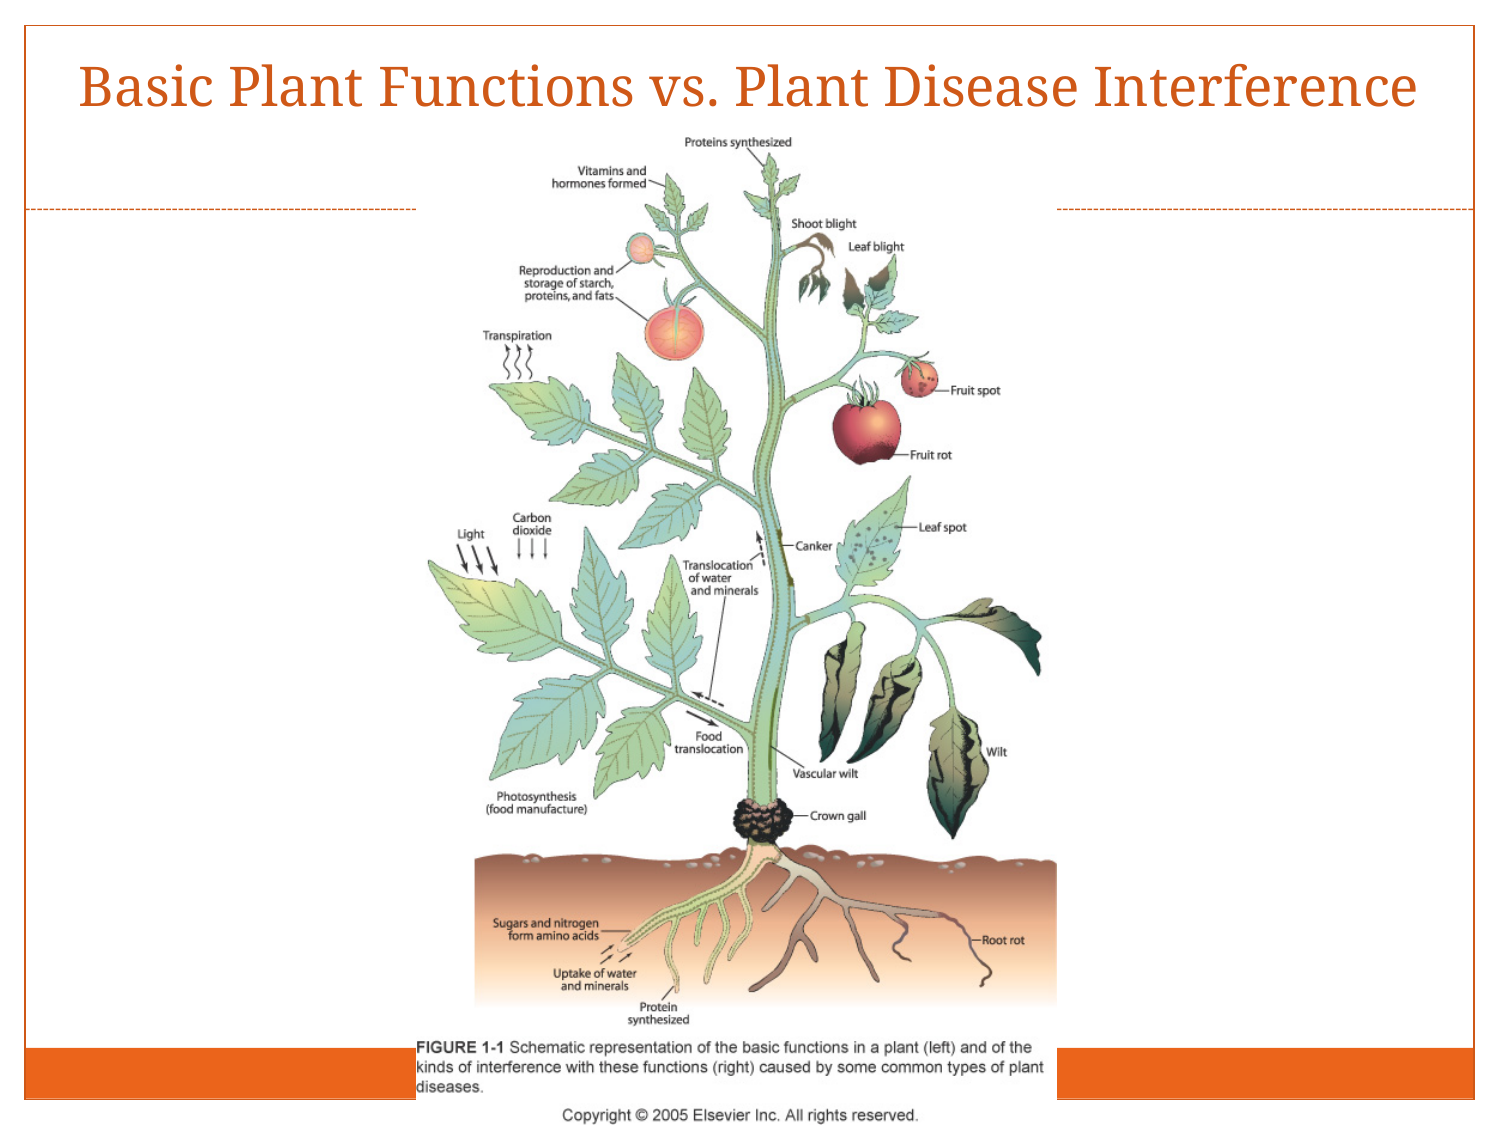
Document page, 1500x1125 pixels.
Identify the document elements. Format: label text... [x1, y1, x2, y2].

title Basic Plant Functions vs. Plant Disease Interference [49, 37, 1450, 125]
picture [416, 137, 1057, 1125]
